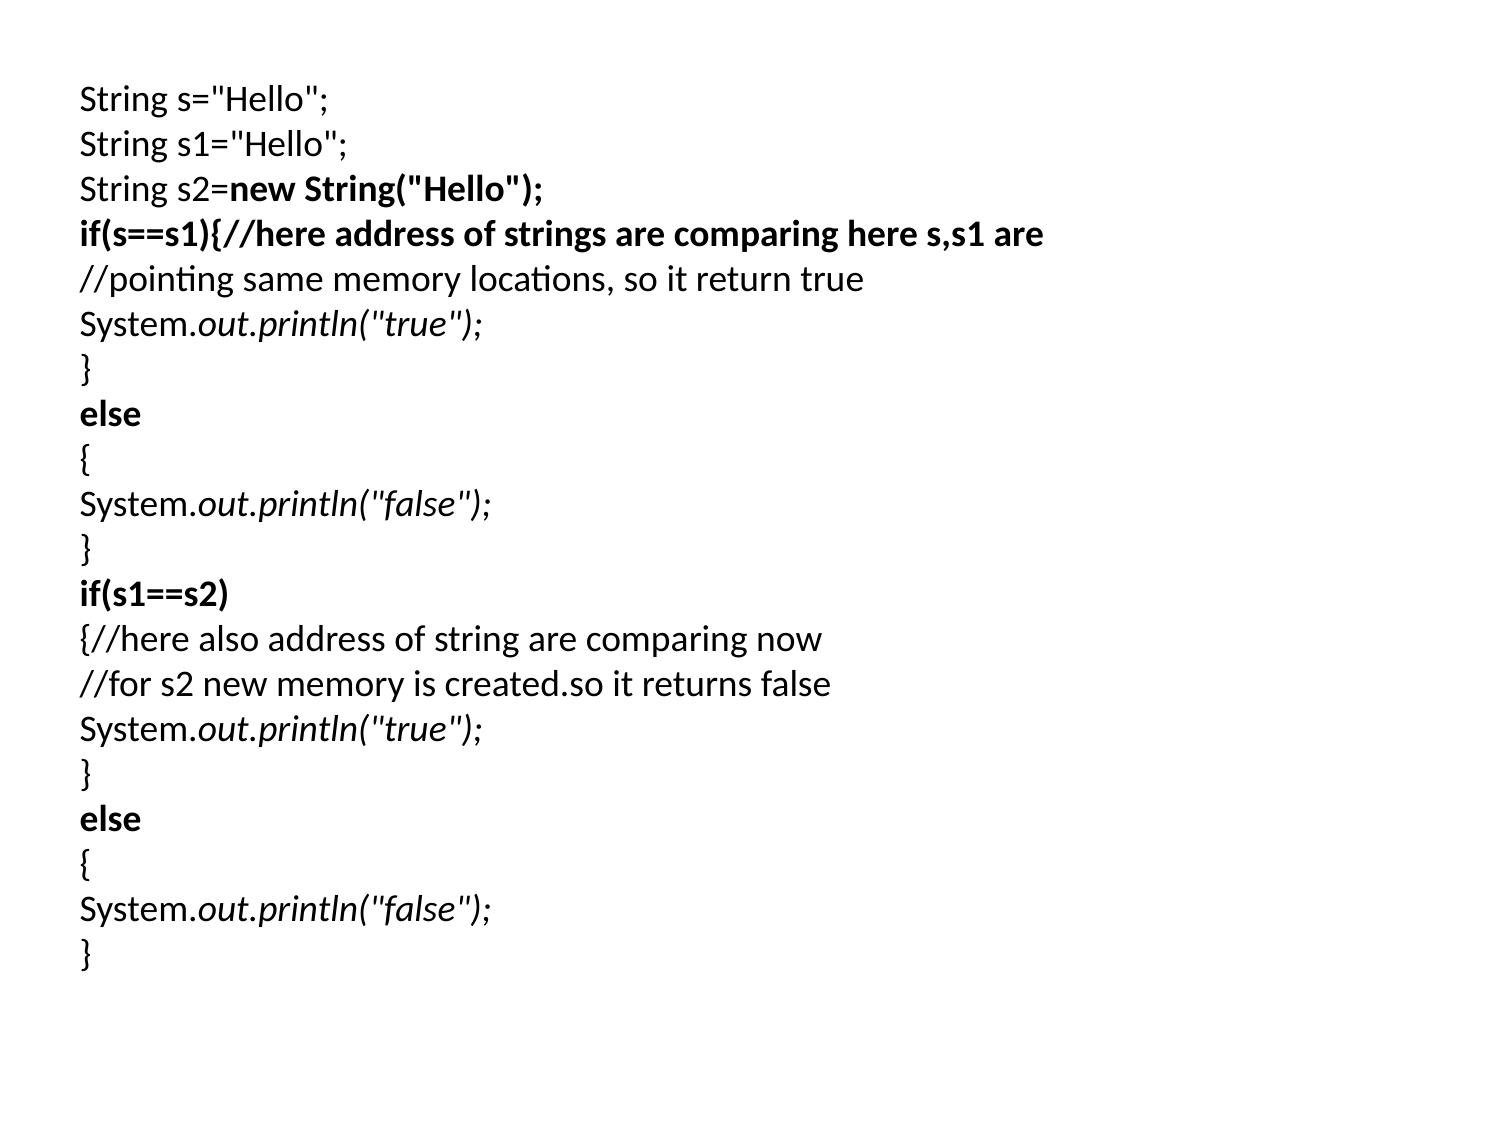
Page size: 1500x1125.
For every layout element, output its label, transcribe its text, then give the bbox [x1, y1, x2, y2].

text_box String s="Hello"; String s1="Hello"; String s2=new String("Hello"); if(s==s1){//here address of strings are comparing here s,s1 are //pointing same memory locations, so it return true System.out.println("true"); } else { System.out.println("false"); } if(s1==s2) {//here also address of string are comparing now //for s2 new memory is created.so it returns false System.out.println("true"); } else { System.out.println("false"); } [64, 66, 1424, 982]
